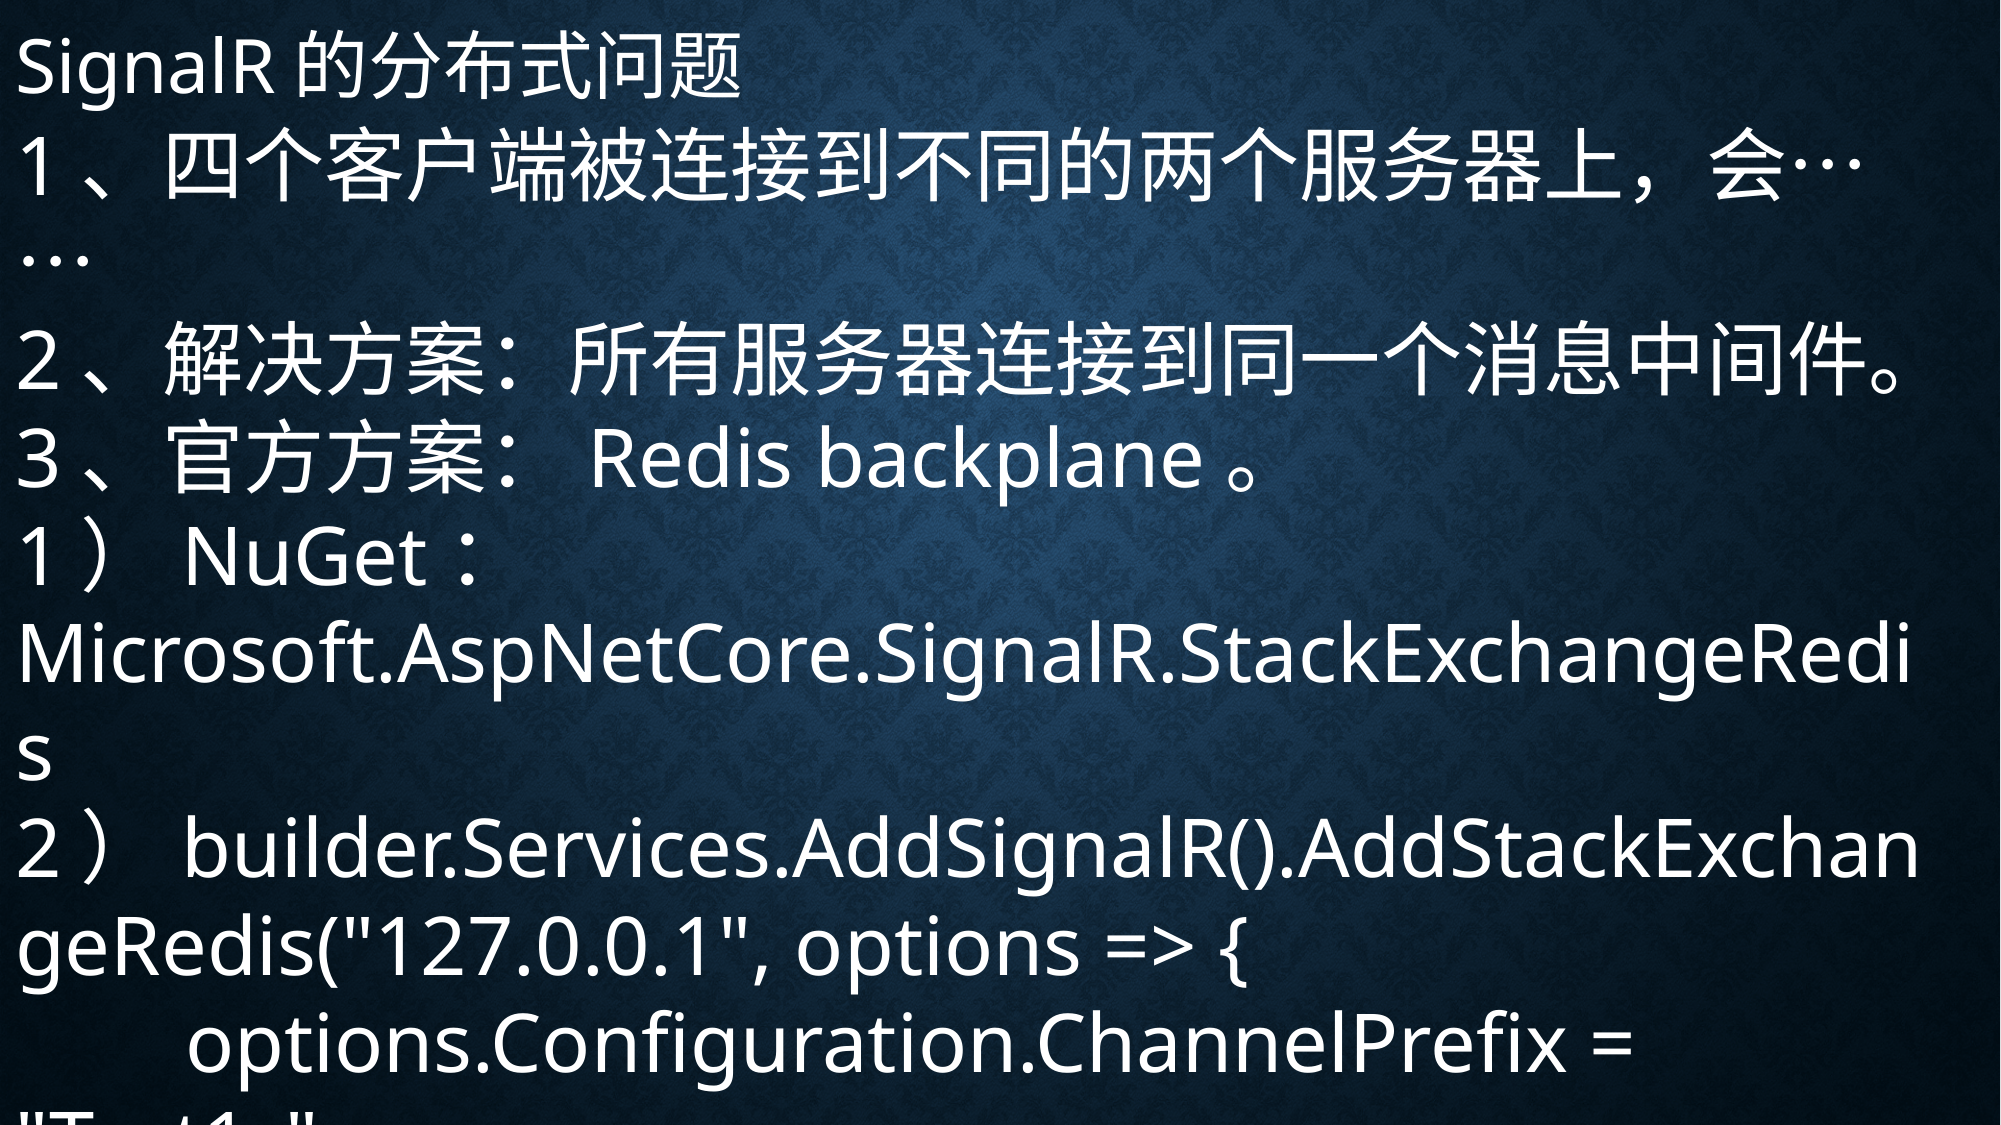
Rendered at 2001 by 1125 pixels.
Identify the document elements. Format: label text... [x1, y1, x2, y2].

text_box 1、四个客户端被连接到不同的两个服务器上，会…… 2、解决方案：所有服务器连接到同一个消息中间件。 3、官方方案：Redis backplane。 1）NuGet：Microsoft.AspNetCore.SignalR.StackExchangeRedis 2）builder.Services.AddSignalR().AddStackExchangeRedis("127.0.0.1", options => { options.Configuration.ChannelPrefix = "Test1_"; }); [0, 106, 1959, 1114]
list SignalR的分布式问题 [0, 10, 1959, 106]
